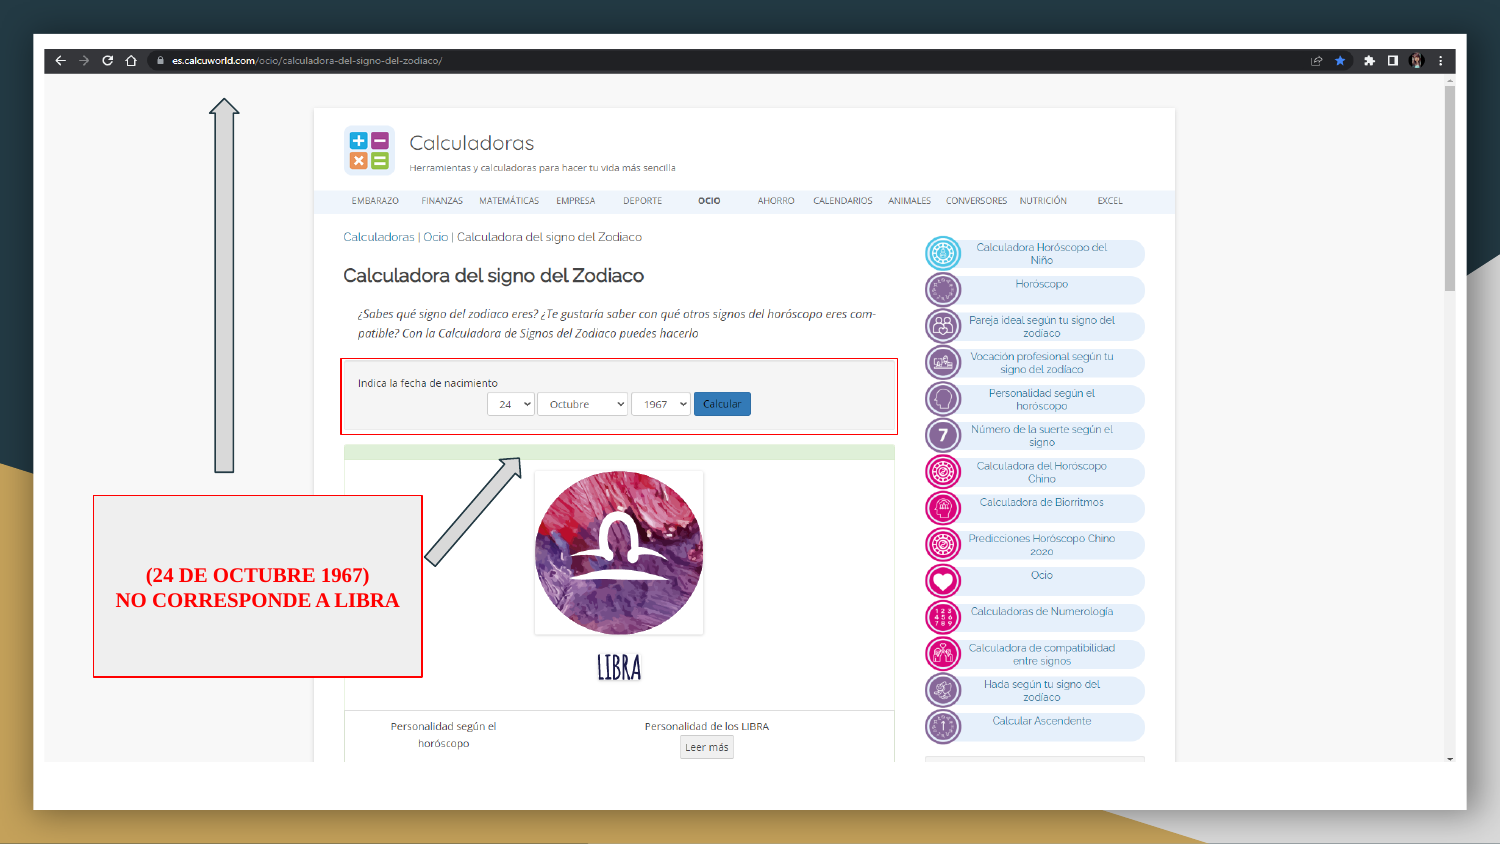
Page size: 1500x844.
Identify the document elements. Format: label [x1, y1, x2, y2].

picture [44, 48, 1456, 762]
